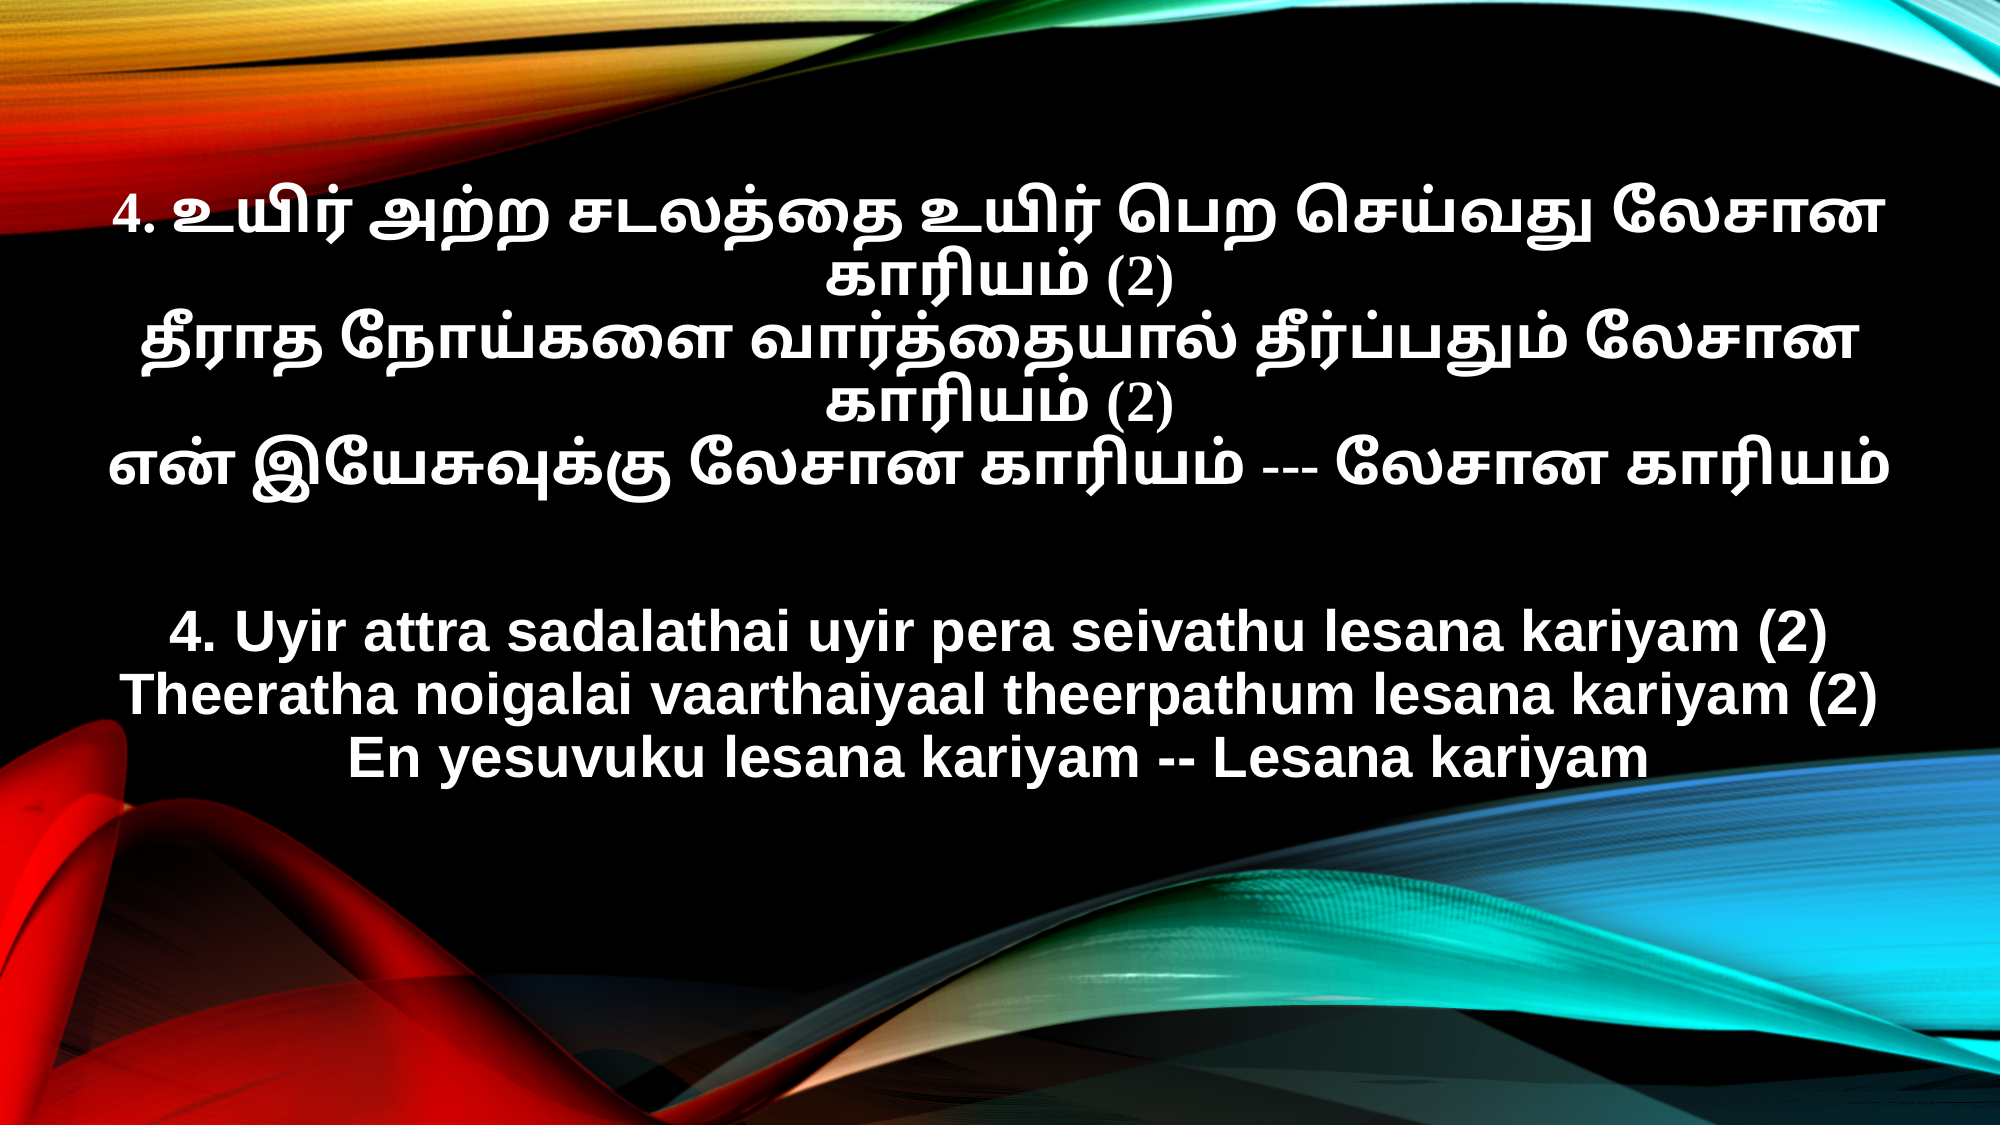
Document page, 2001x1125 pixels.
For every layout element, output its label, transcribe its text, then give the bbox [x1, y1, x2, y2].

subtitle 4. உயிர் அற்ற சடலத்தை உயிர் பெற செய்வது லேசான காரியம் (2) தீராத நோய்களை வார்த்தையால் தீர்ப்பதும் லேசான காரியம் (2) என் இயேசுவுக்கு லேசான காரியம் --- லேசான காரியம் 4. Uyir attra sadalathai uyir pera seivathu lesana kariyam (2) Theeratha noigalai vaarthaiyaal theerpathum lesana kariyam (2) En yesuvuku lesana kariyam -- Lesana kariyam [0, 0, 2000, 1125]
